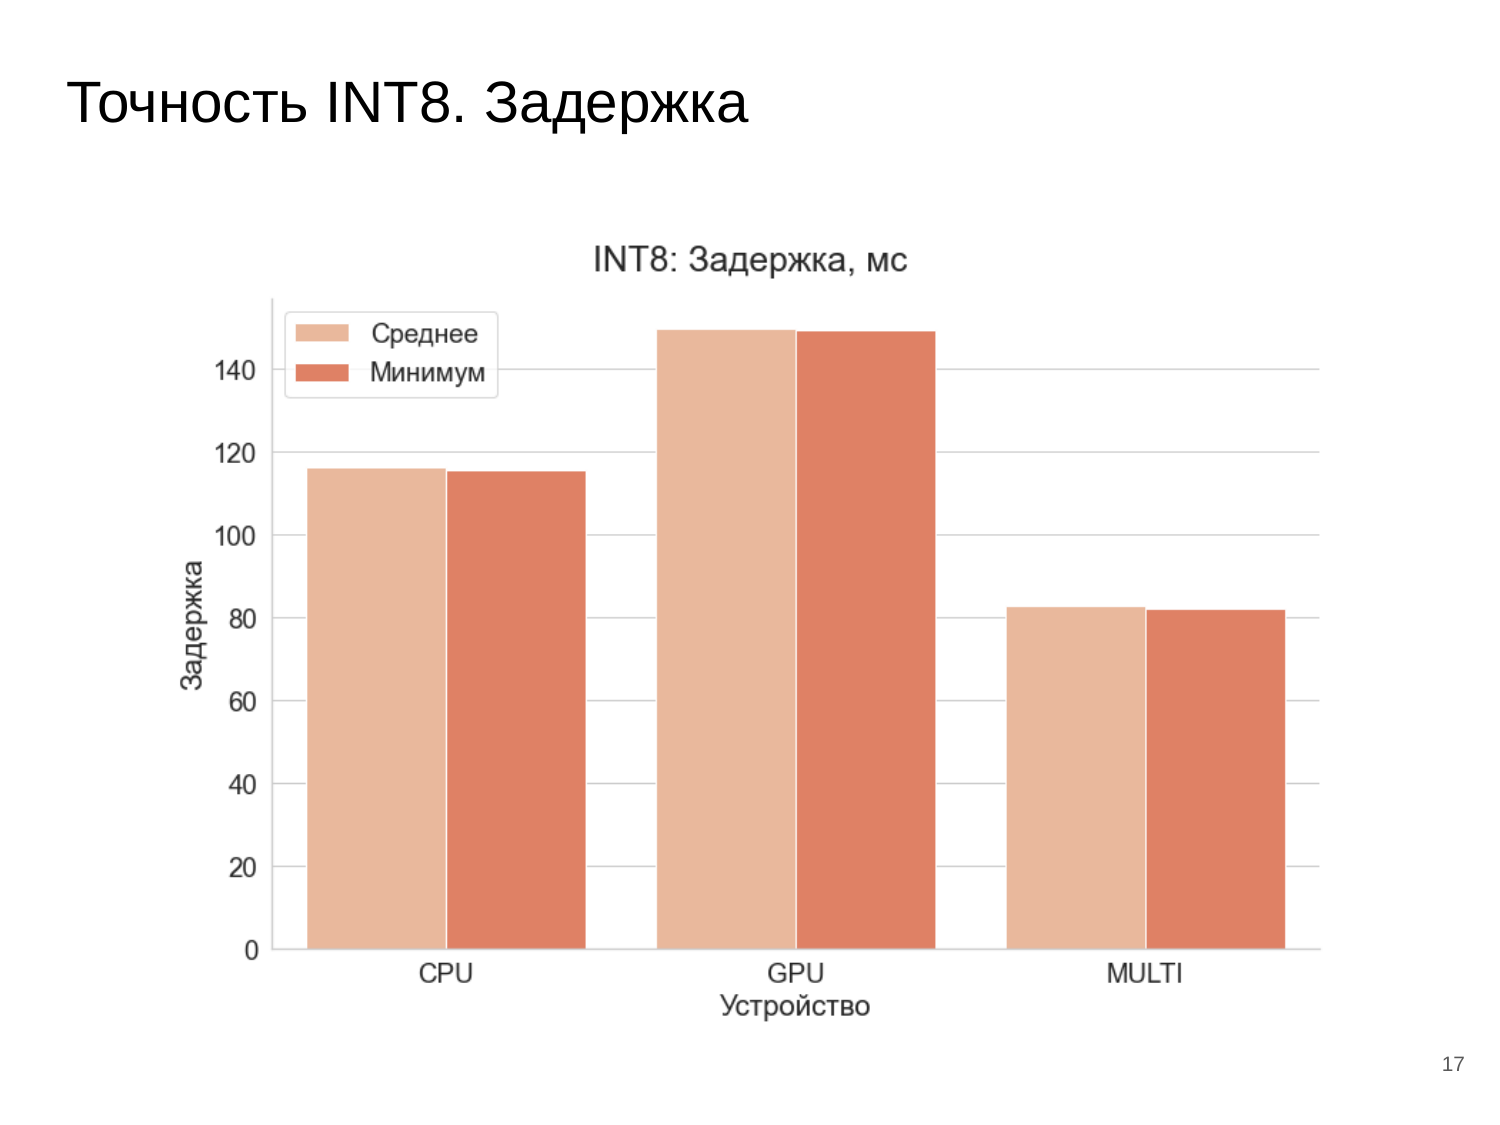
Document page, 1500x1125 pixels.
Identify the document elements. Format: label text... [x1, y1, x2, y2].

slide_number 17 [1389, 1019, 1480, 1106]
title Точность INT8. Задержка [51, 49, 1449, 156]
picture [148, 203, 1352, 1054]
